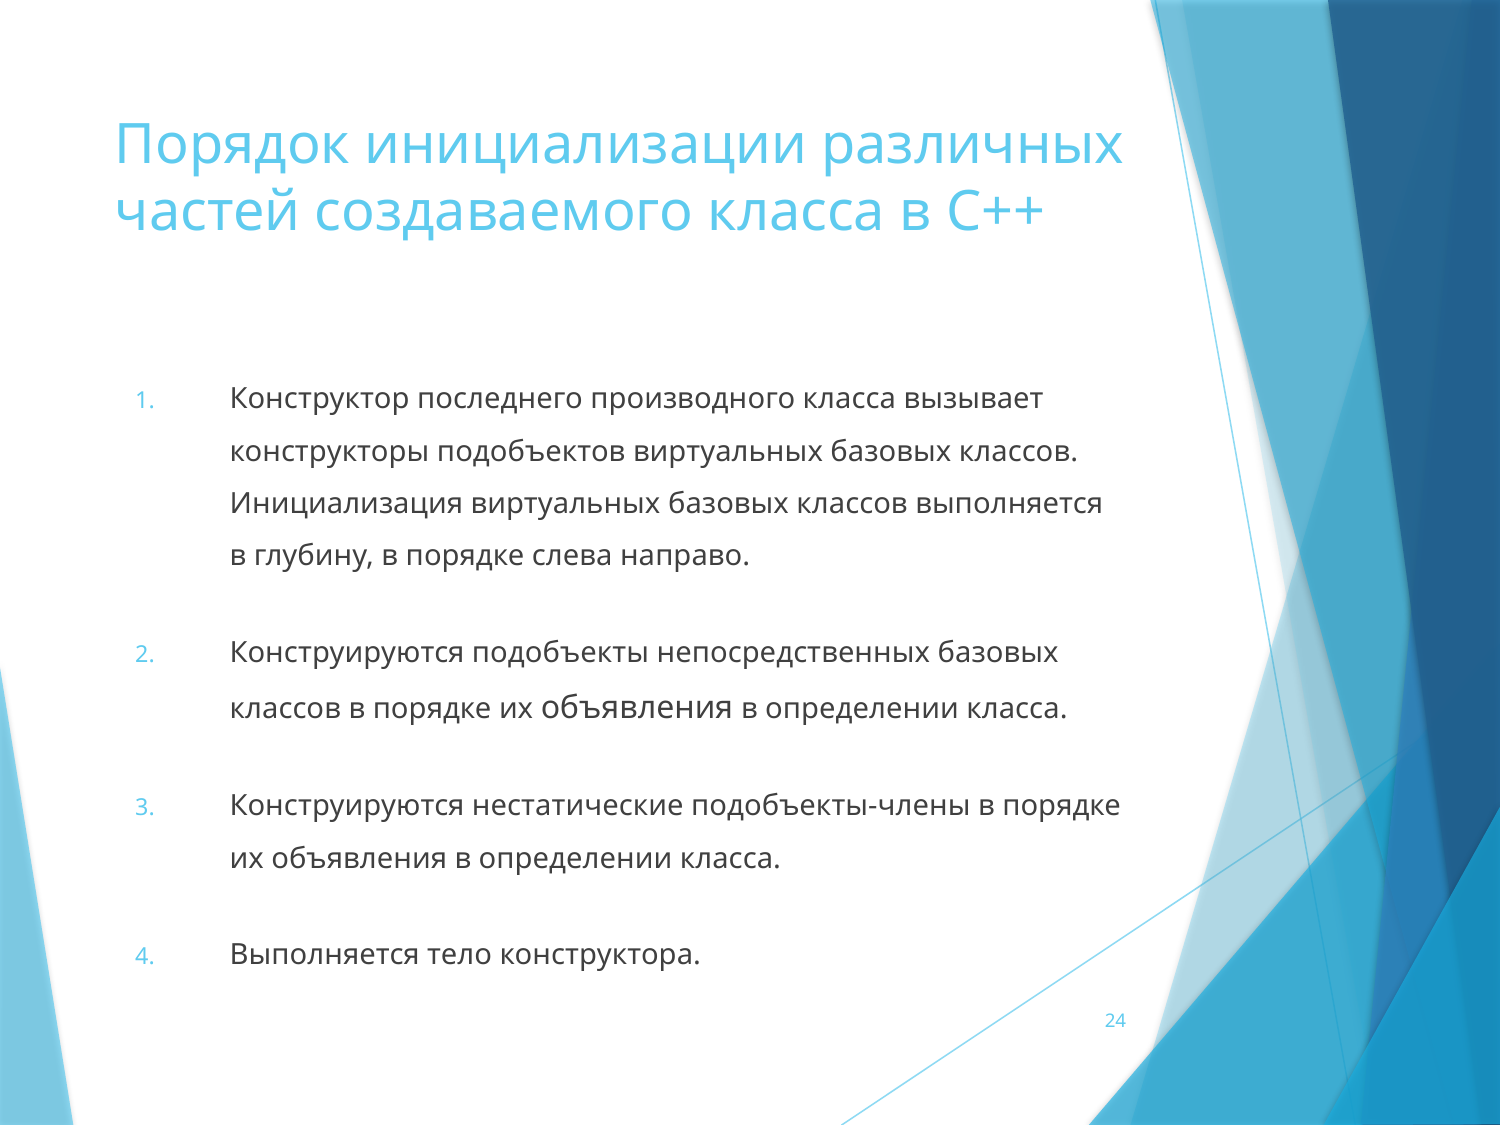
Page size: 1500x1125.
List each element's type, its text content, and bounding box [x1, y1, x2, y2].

list Конструктор последнего производного класса вызывает конструкторы подобъектов виртуальных базовых классов. Инициализация виртуальных базовых классов выполняется в глубину, в порядке слева направо. Конструируются подобъекты непосредственных базовых классов в порядке их объявления в определении класса. Конструируются нестатические подобъекты-члены в порядке их объявления в определении класса. Выполняется тело конструктора. [99, 354, 1142, 992]
slide_number 24 [1057, 991, 1142, 1051]
title Порядок инициализации различных частей создаваемого класса в С++ [99, 99, 1142, 317]
